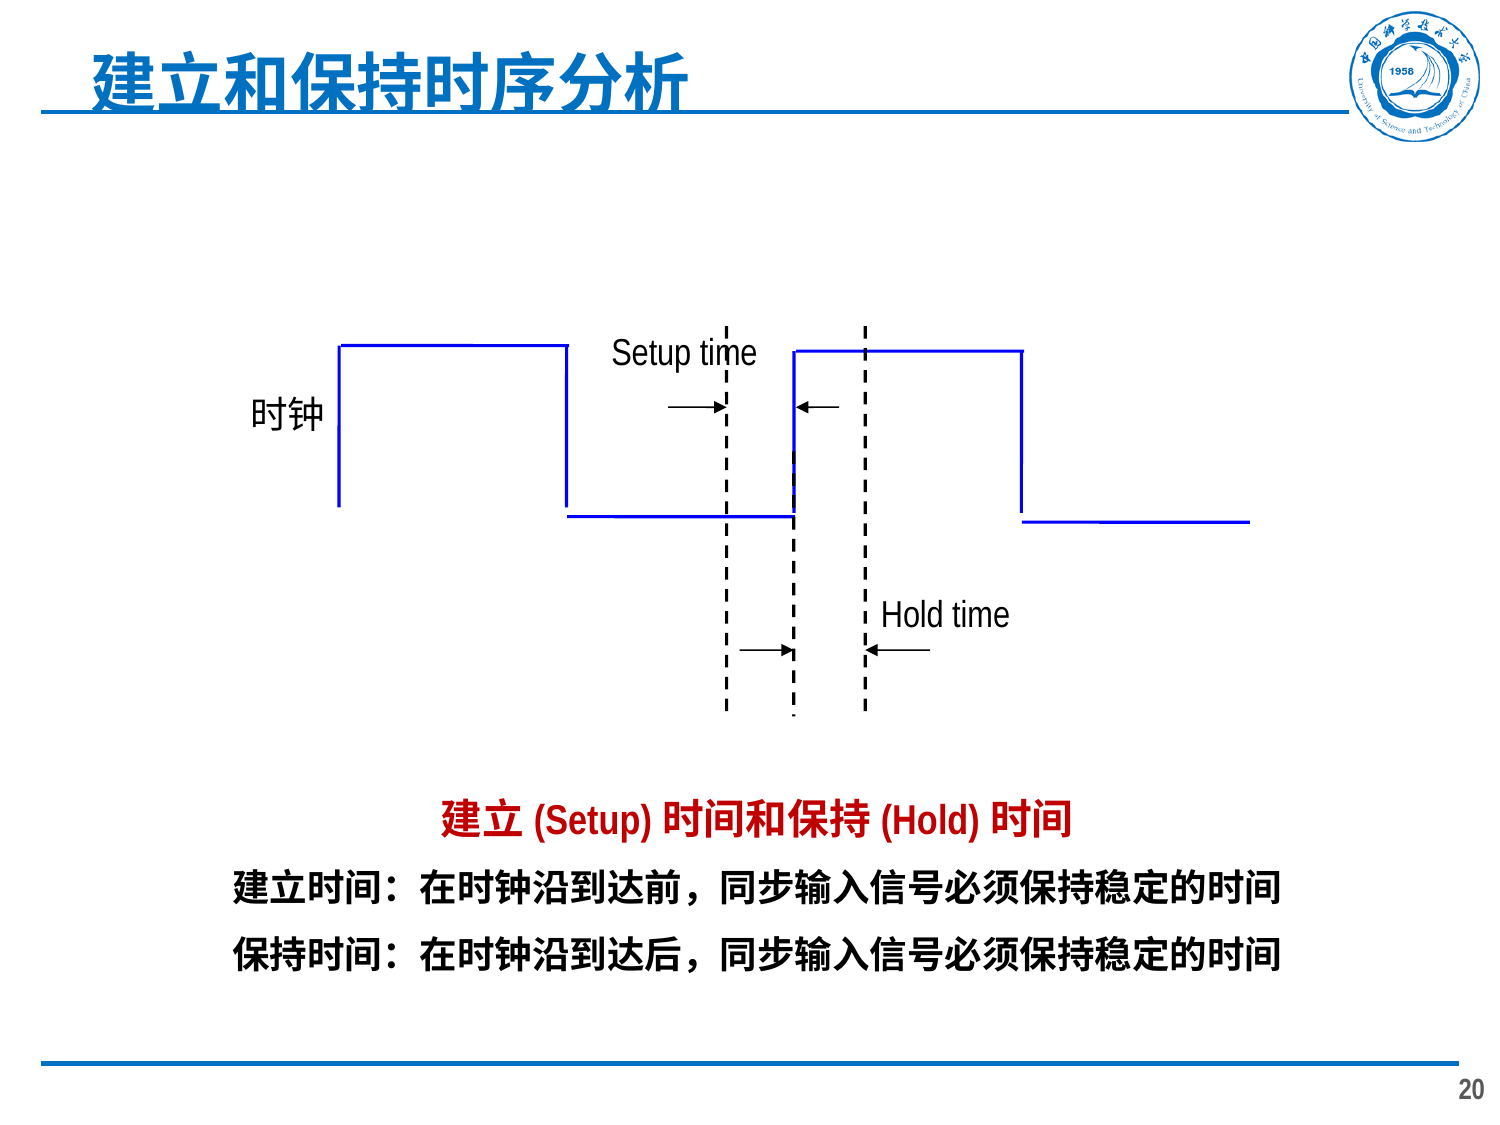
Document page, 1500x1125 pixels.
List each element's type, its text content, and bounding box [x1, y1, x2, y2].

title 建立和保持时序分析 [75, 10, 916, 165]
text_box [249, 326, 1250, 717]
slide_number 20 [1391, 1058, 1500, 1118]
list 建立(Setup)时间和保持(Hold)时间 建立时间：在时钟沿到达前，同步输入信号必须保持稳定的时间 保持时间：在时钟沿到达后，同步输入信号必须保持稳定的时间 [75, 775, 1425, 1059]
picture [1349, 11, 1480, 142]
